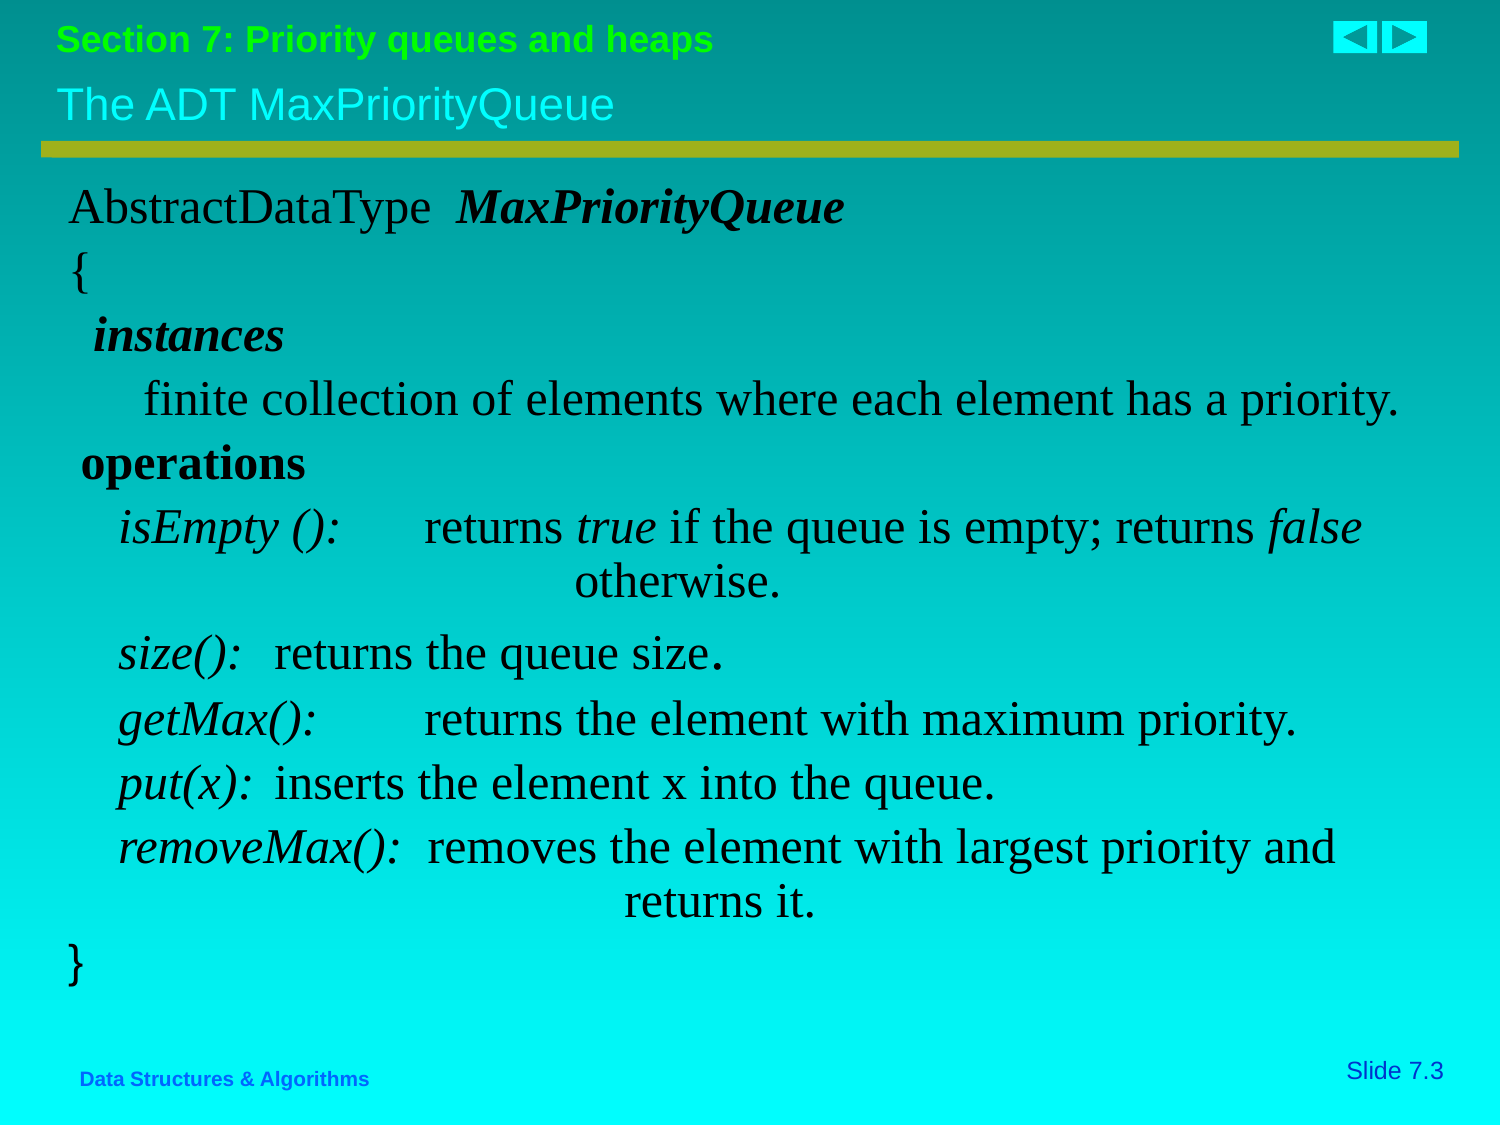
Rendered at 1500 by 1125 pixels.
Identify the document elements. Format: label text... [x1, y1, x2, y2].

list AbstractDataType MaxPriorityQueue { instances finite collection of elements where each element has a priority. operations isEmpty (): returns true if the queue is empty; returns false otherwise. size(): returns the queue size. getMax(): returns the element with maximum priority. put(x): inserts the element x into the queue. removeMax(): removes the element with largest priority and returns it. } [53, 172, 1459, 1035]
title The ADT MaxPriorityQueue [41, 66, 1424, 138]
